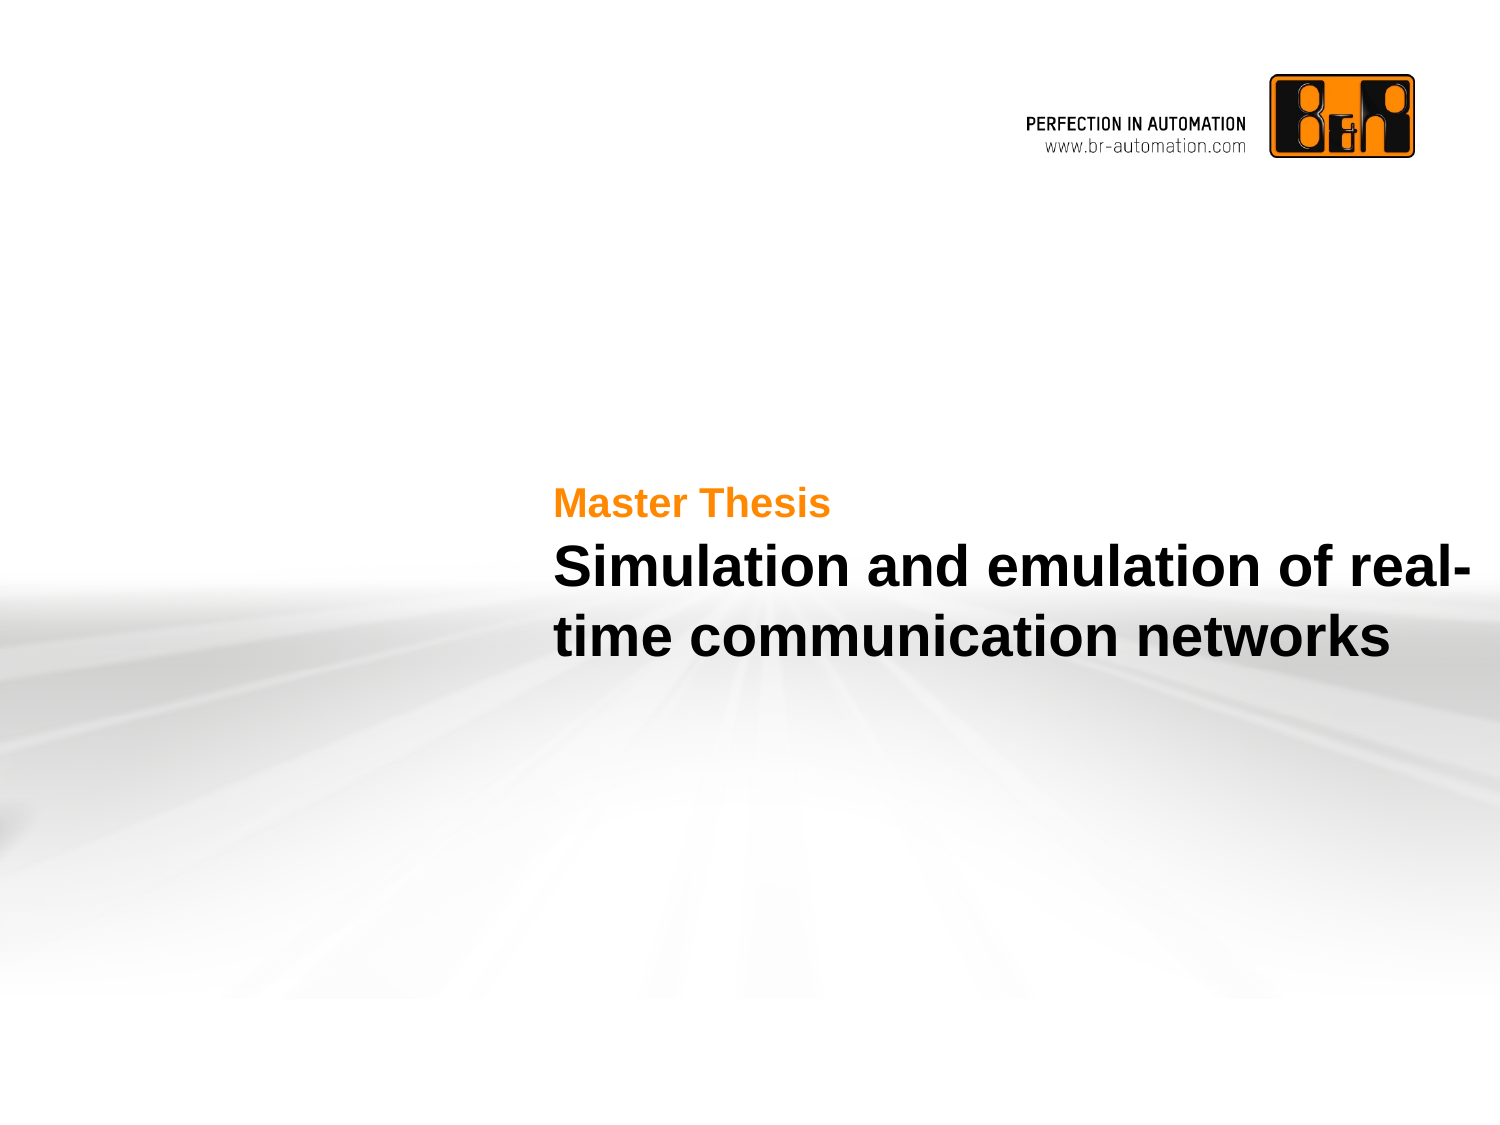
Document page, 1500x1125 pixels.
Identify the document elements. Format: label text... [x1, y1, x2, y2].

text_box Simulation and emulation of real-time communication networks [553, 528, 1482, 703]
text_box Master Thesis [553, 465, 1482, 526]
picture [0, 479, 1500, 999]
picture [1027, 74, 1415, 158]
